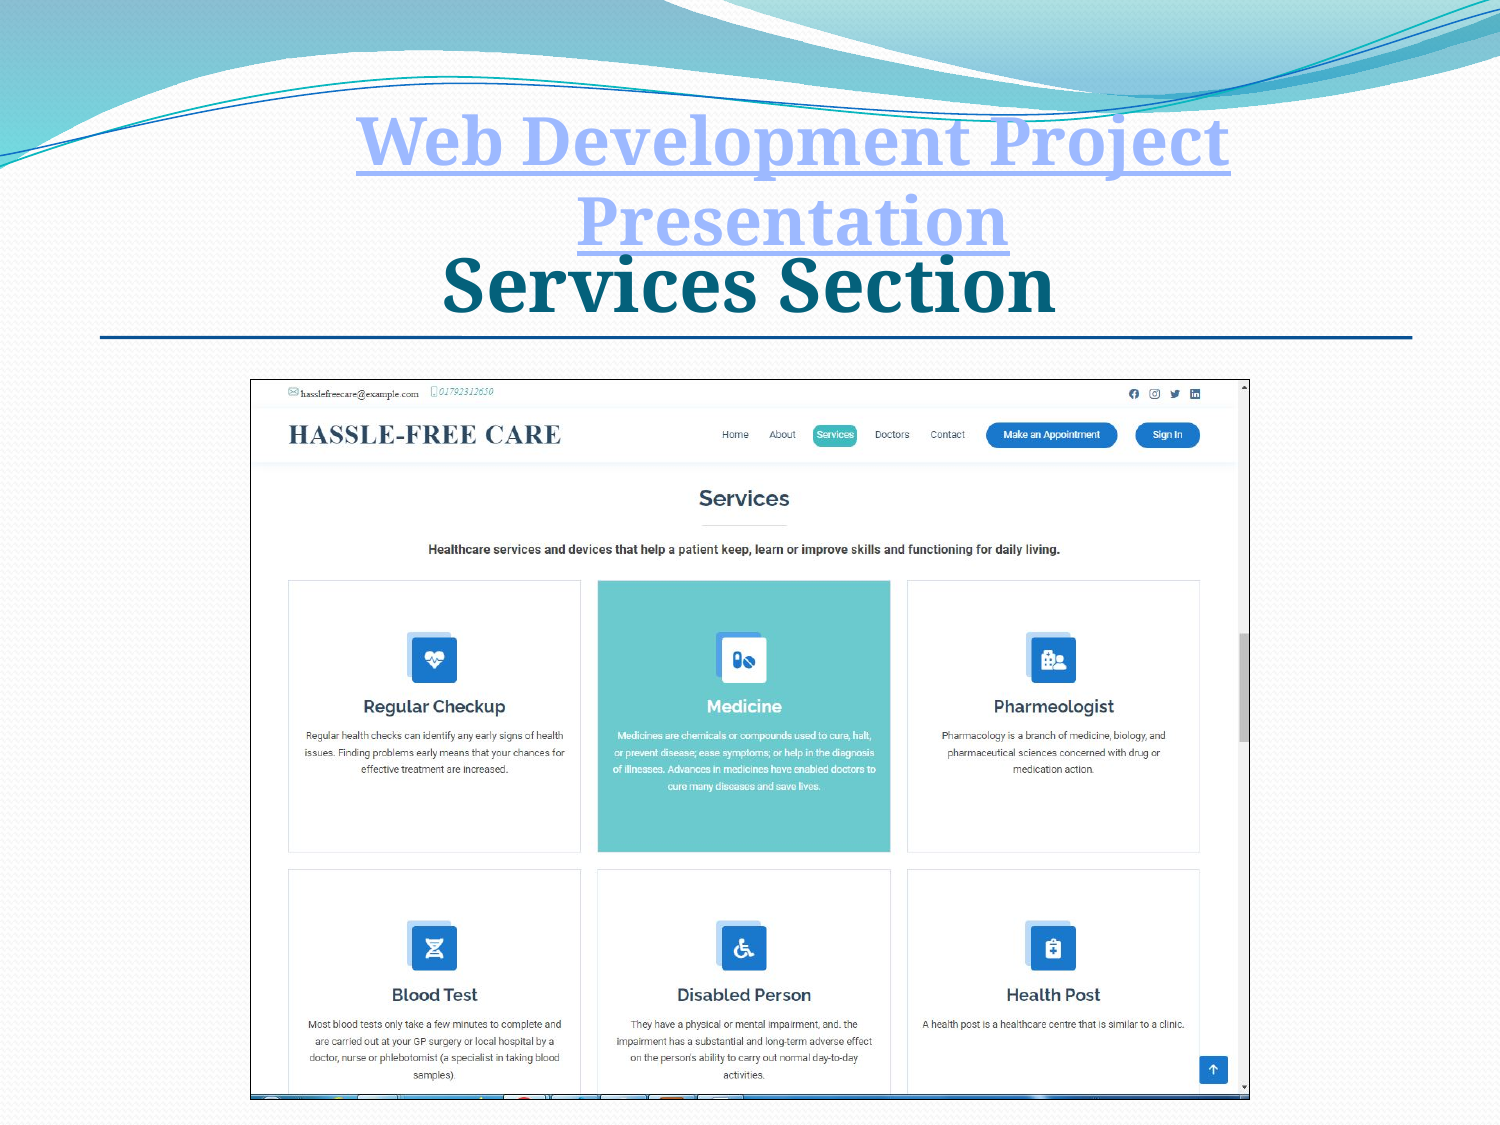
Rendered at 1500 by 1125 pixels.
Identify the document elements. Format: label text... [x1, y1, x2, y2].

text_box Web Development Project Presentation [149, 91, 1438, 267]
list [250, 379, 1250, 1101]
title Services Section [75, 237, 1425, 328]
